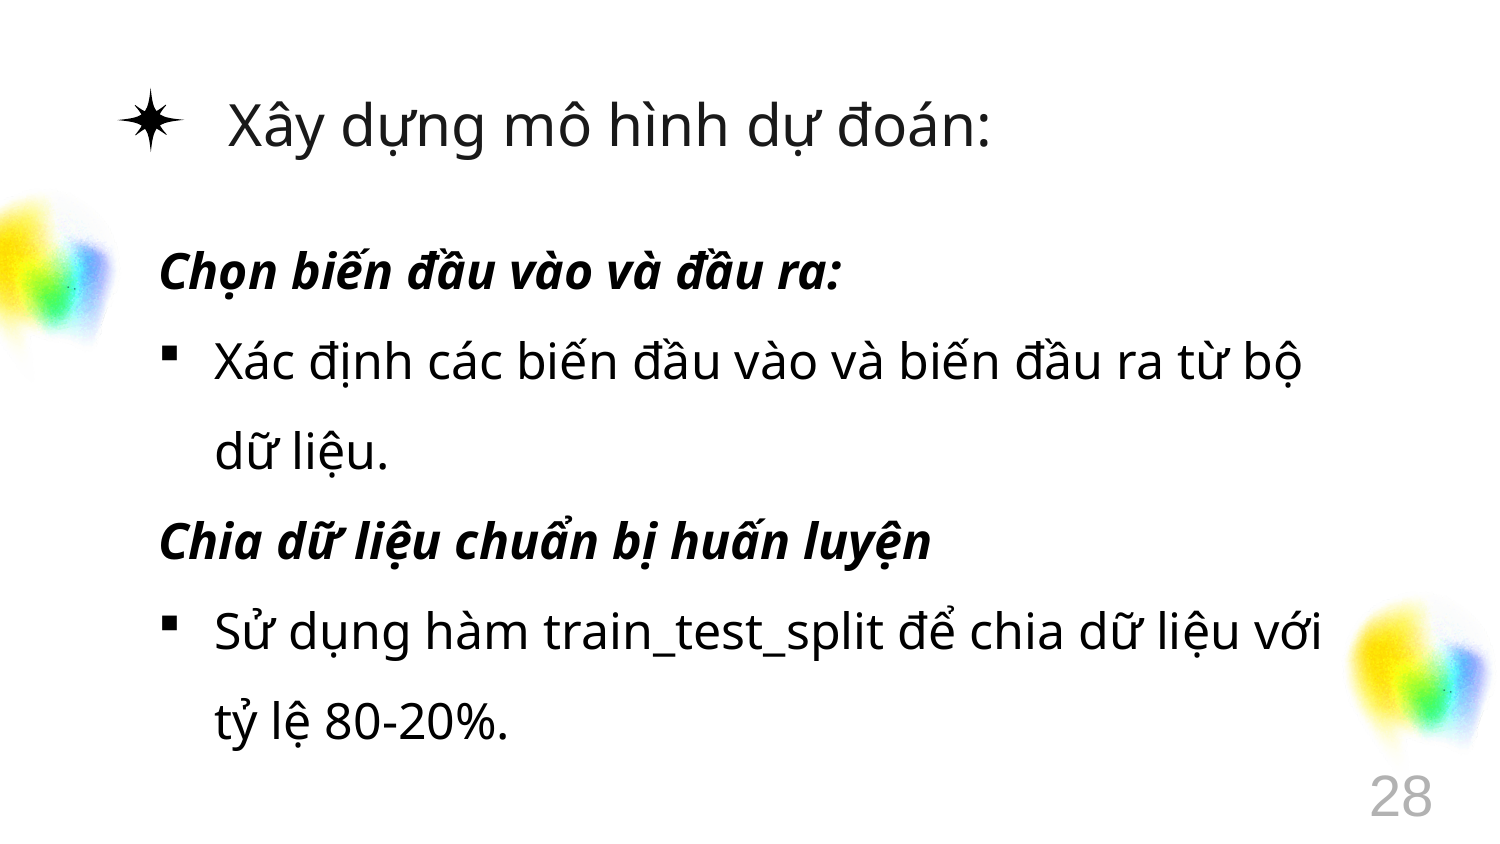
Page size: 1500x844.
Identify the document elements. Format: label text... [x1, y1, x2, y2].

slide_number 28 [1111, 770, 1449, 816]
picture [0, 152, 157, 392]
text_box [117, 87, 185, 153]
picture [1330, 556, 1500, 780]
title Xây dựng mô hình dự đoán: [213, 72, 1379, 167]
text_box Chọn biến đầu vào và đầu ra: Xác định các biến đầu vào và biến đầu ra từ bộ dữ liệu. Chia dữ liệu chuẩn bị huấn luyện Sử dụng hàm train_test_split để chia dữ liệu với tỷ lệ 80-20%. [143, 201, 1359, 757]
